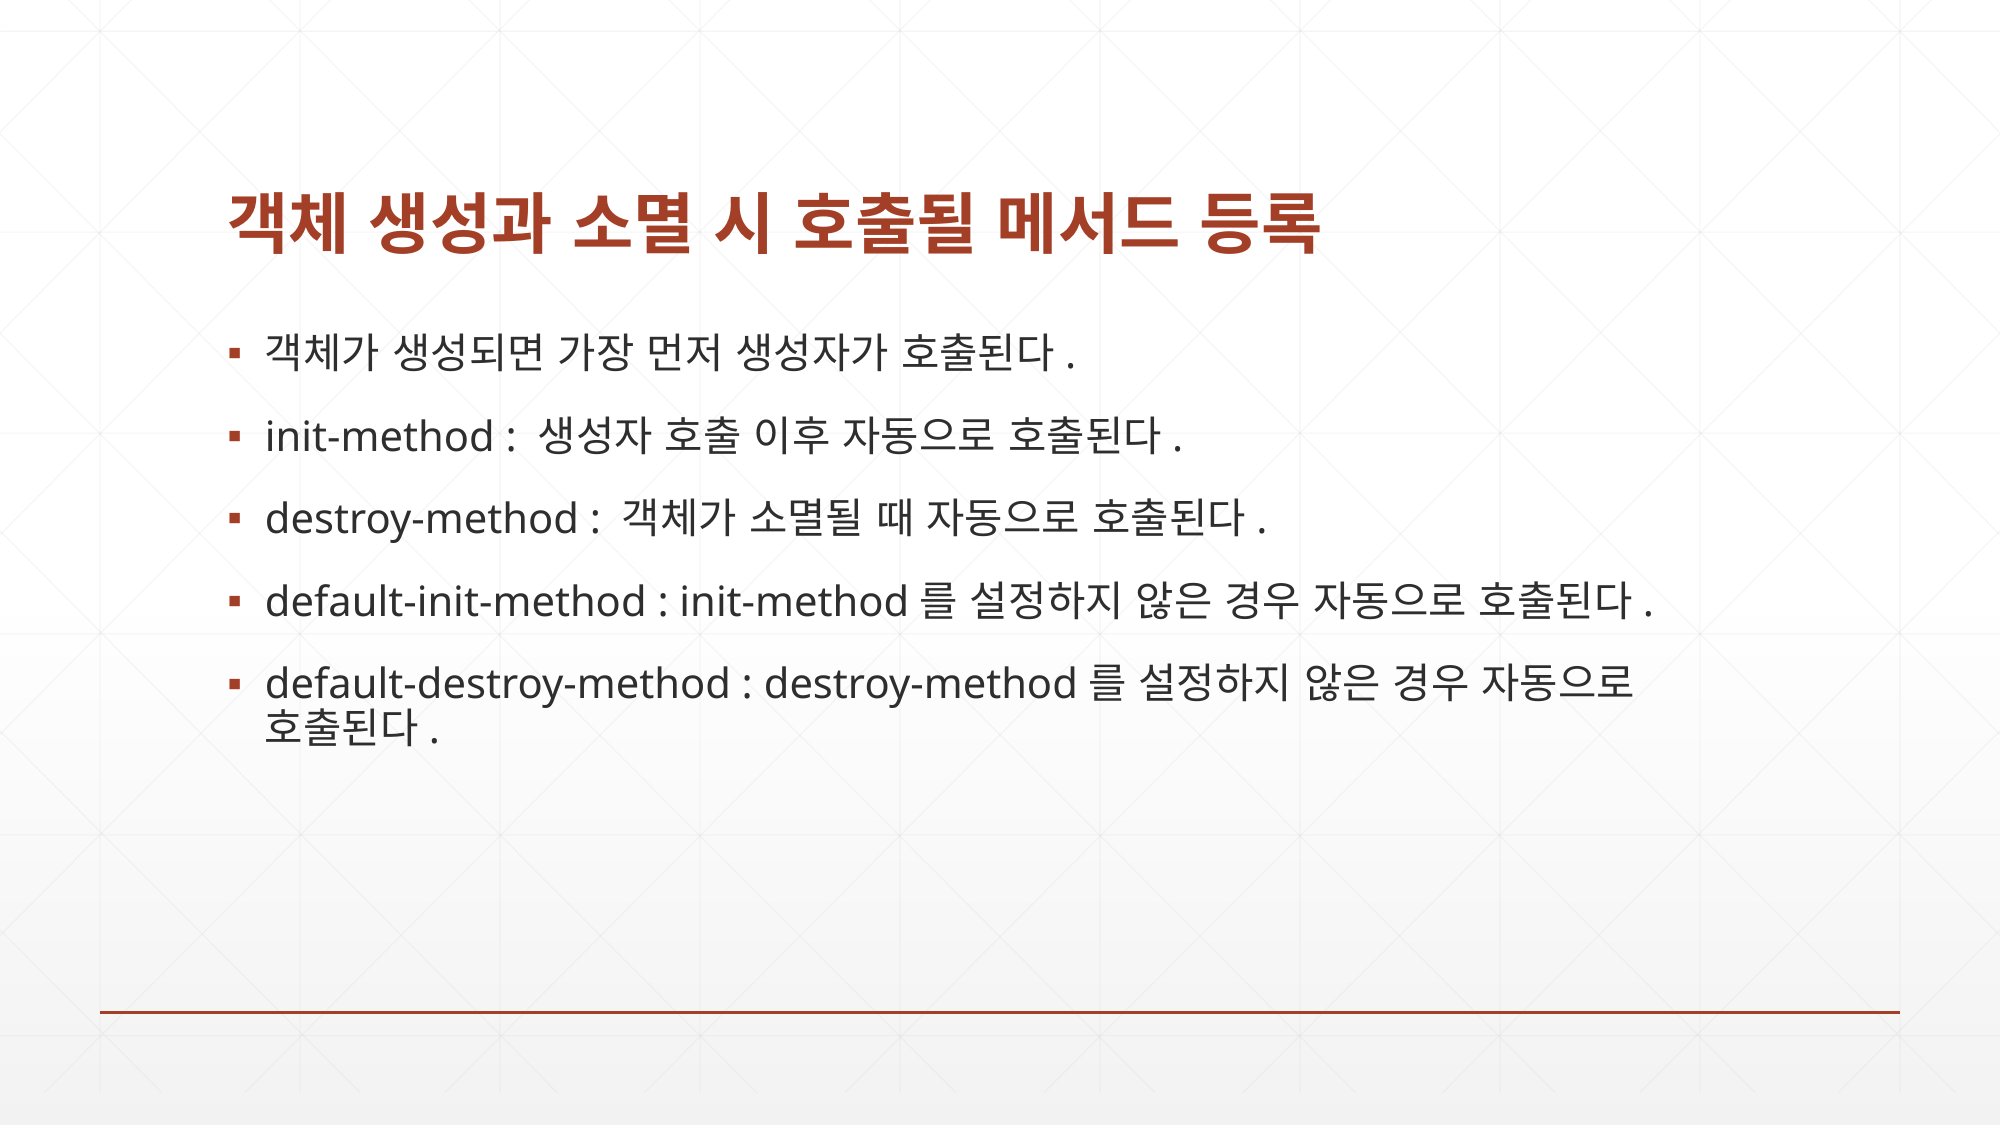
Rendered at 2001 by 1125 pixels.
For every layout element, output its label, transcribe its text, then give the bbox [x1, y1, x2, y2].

title 객체 생성과 소멸 시 호출될 메서드 등록 [212, 82, 1788, 271]
list 객체가 생성되면 가장 먼저 생성자가 호출된다. init-method : 생성자 호출 이후 자동으로 호출된다. destroy-method : 객체가 소멸될 때 자동으로 호출된다. default-init-method : init-method를 설정하지 않은 경우 자동으로 호출된다. default-destroy-method : destroy-method를 설정하지 않은 경우 자동으로 호출된다. [212, 324, 1788, 950]
